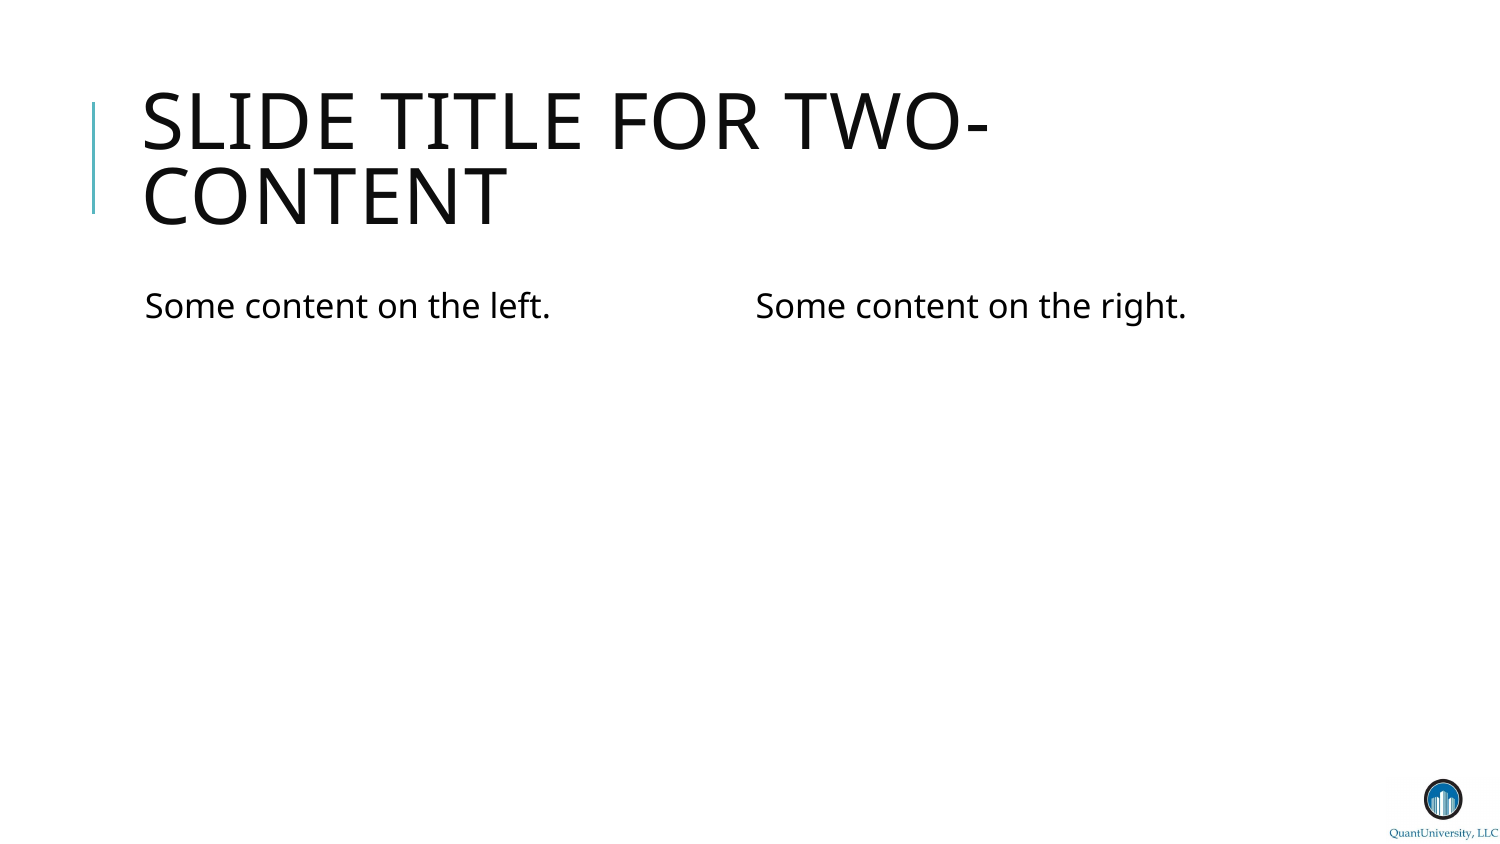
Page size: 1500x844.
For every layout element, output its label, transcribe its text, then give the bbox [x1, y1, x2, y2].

list Some content on the right. [736, 281, 1322, 777]
title Slide Title for Two-Content [126, 71, 1322, 257]
picture [1386, 777, 1500, 843]
list Some content on the left. [126, 281, 711, 777]
